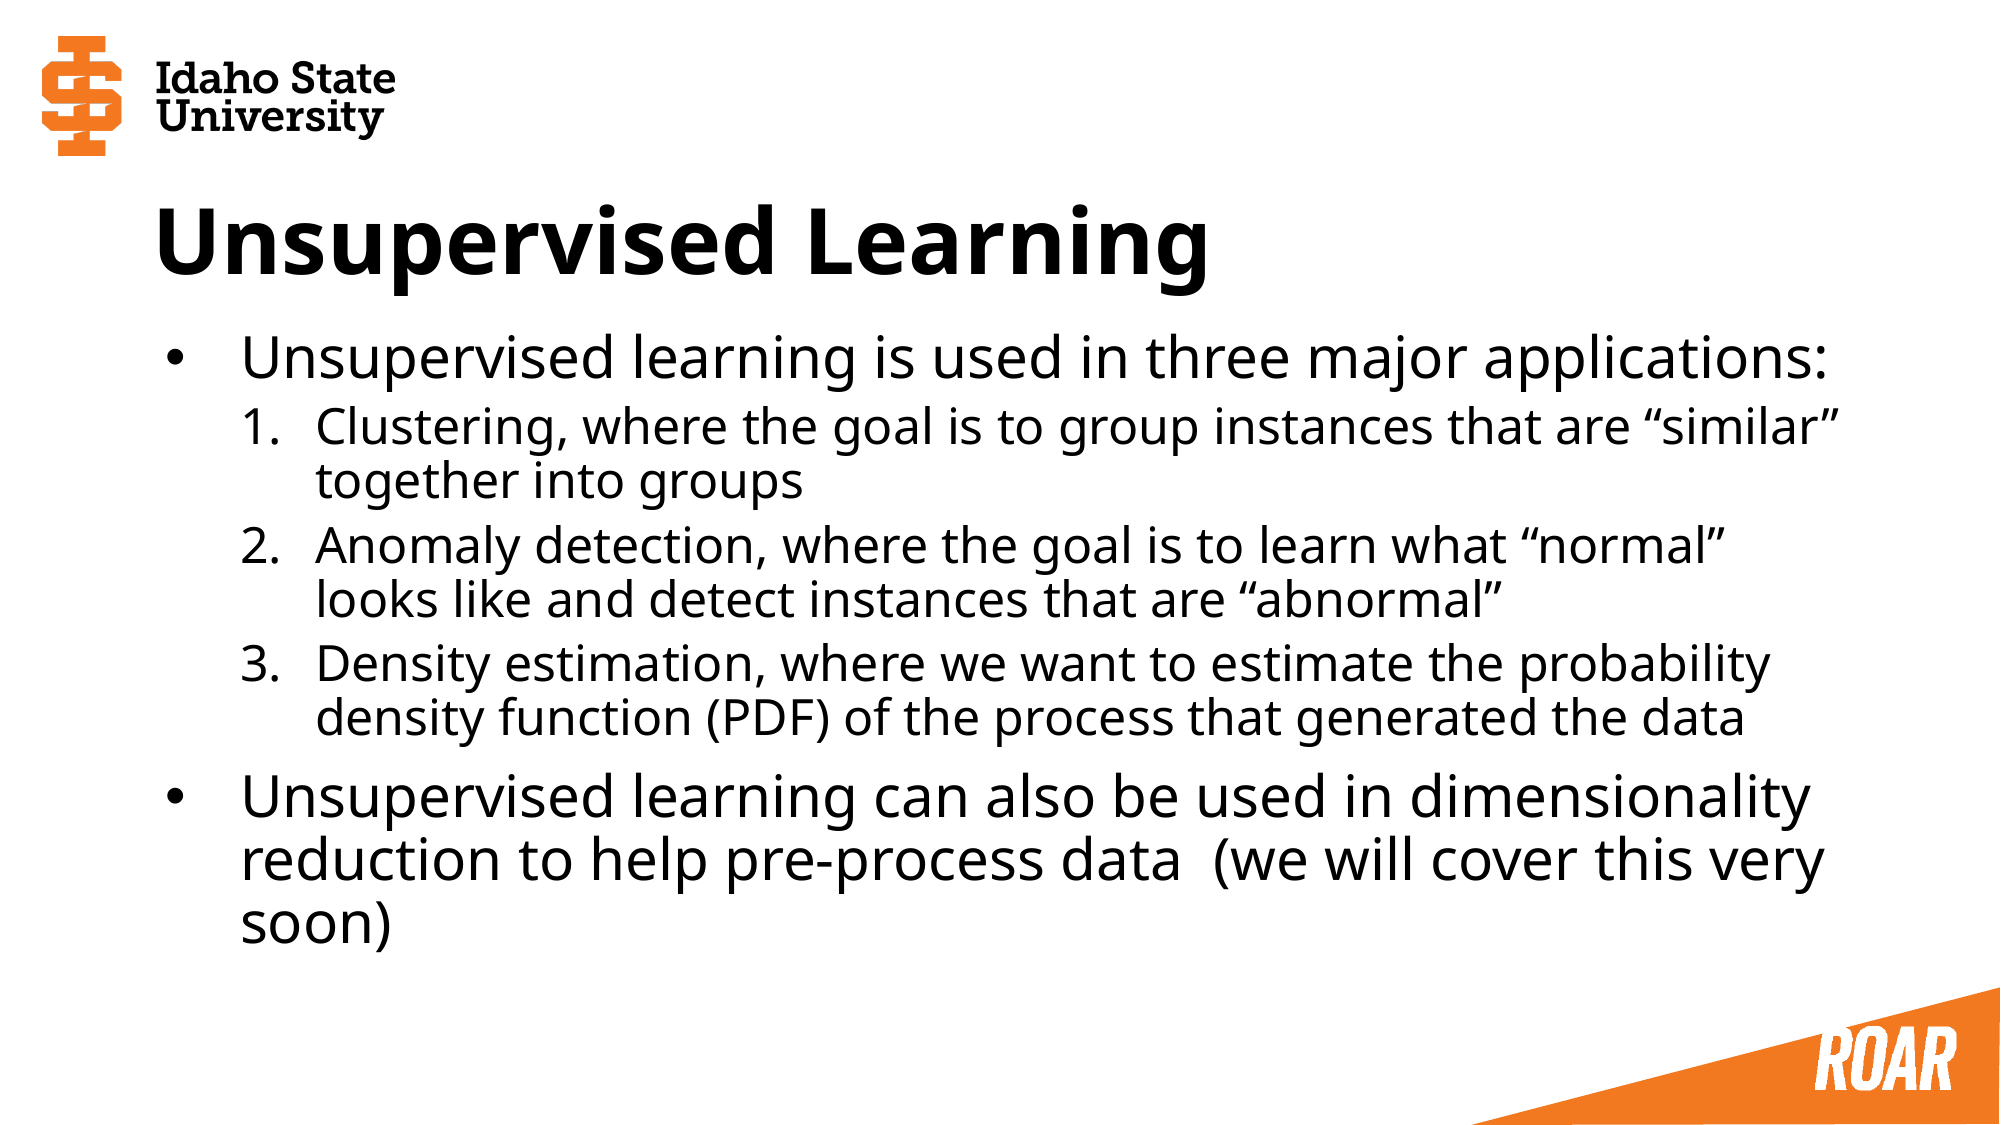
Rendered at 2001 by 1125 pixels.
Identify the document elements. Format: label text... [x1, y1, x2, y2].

title Unsupervised Learning [137, 187, 1863, 300]
picture [1807, 1022, 1964, 1094]
list Unsupervised learning is used in three major applications: Clustering, where the goal is to group instances that are “similar” together into groups Anomaly detection, where the goal is to learn what “normal” looks like and detect instances that are “abnormal” Density estimation, where we want to estimate the probability density function (PDF) of the process that generated the data Unsupervised learning can also be used in dimensionality reduction to help pre-process data (we will cover this very soon) [137, 320, 1875, 988]
picture [26, 36, 395, 408]
